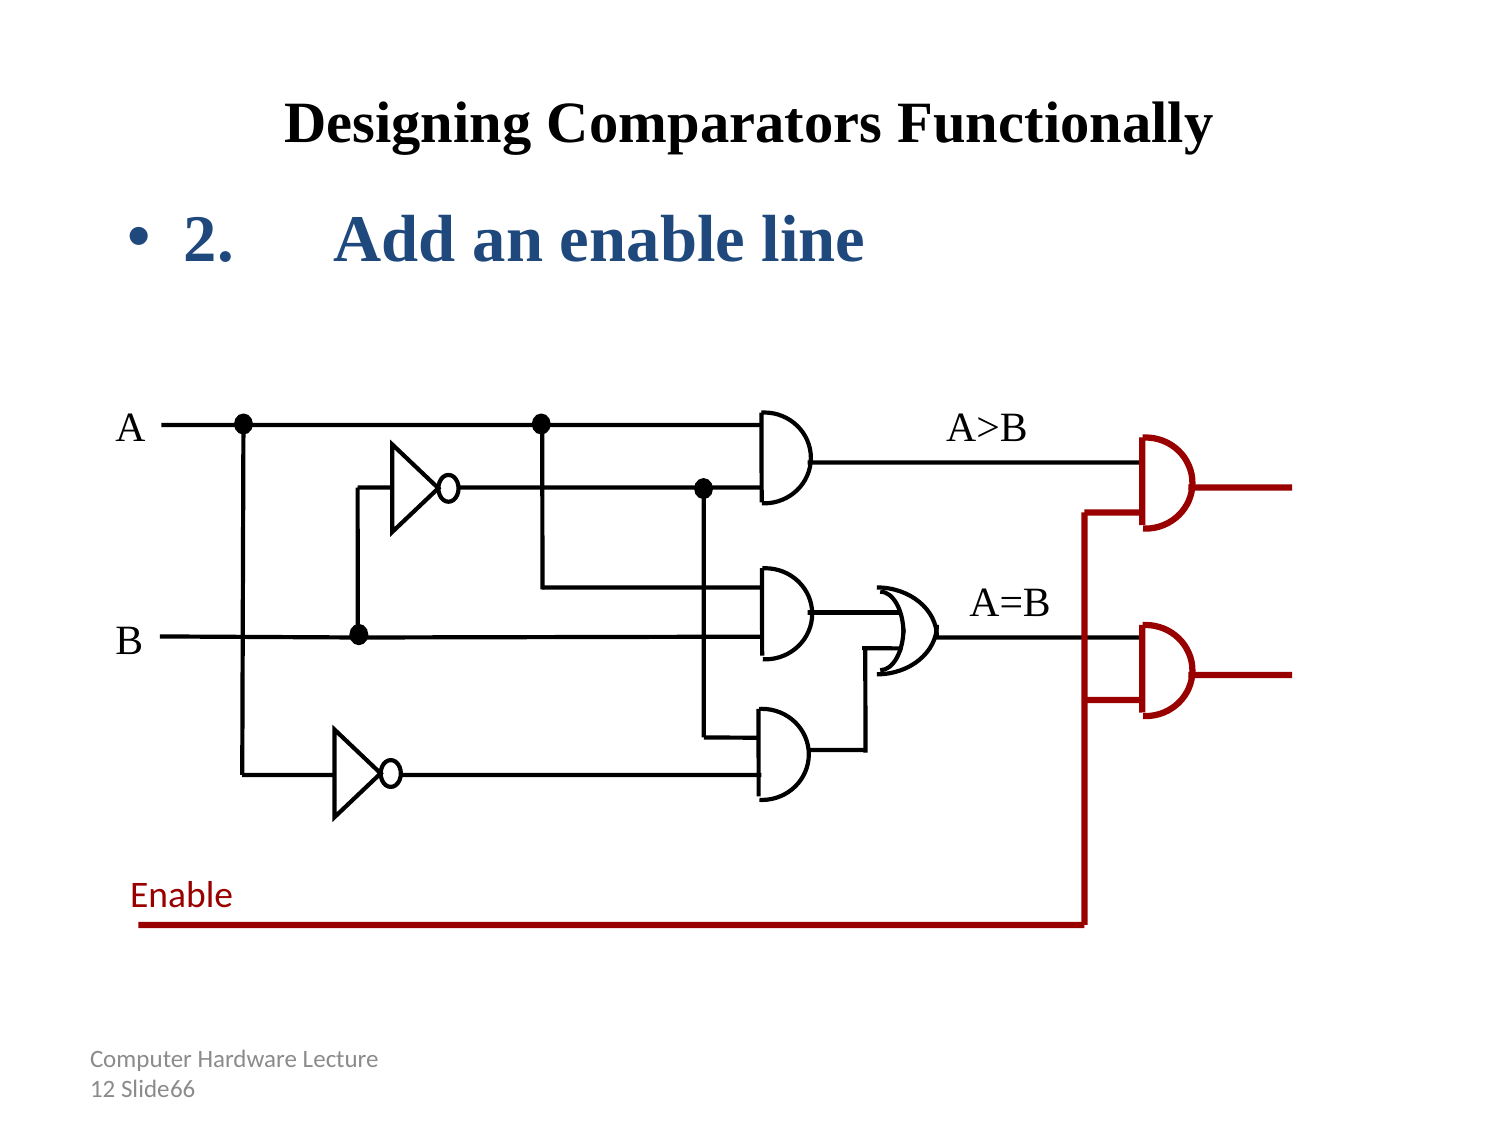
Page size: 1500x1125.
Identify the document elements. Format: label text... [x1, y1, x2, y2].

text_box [115, 399, 1143, 436]
title Designing Comparators Functionally [37, 75, 1463, 163]
footer Computer Hardware Lecture 12 Slide66 [75, 1042, 425, 1103]
list 2. Add an enable line [112, 187, 1450, 288]
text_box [115, 437, 1293, 926]
